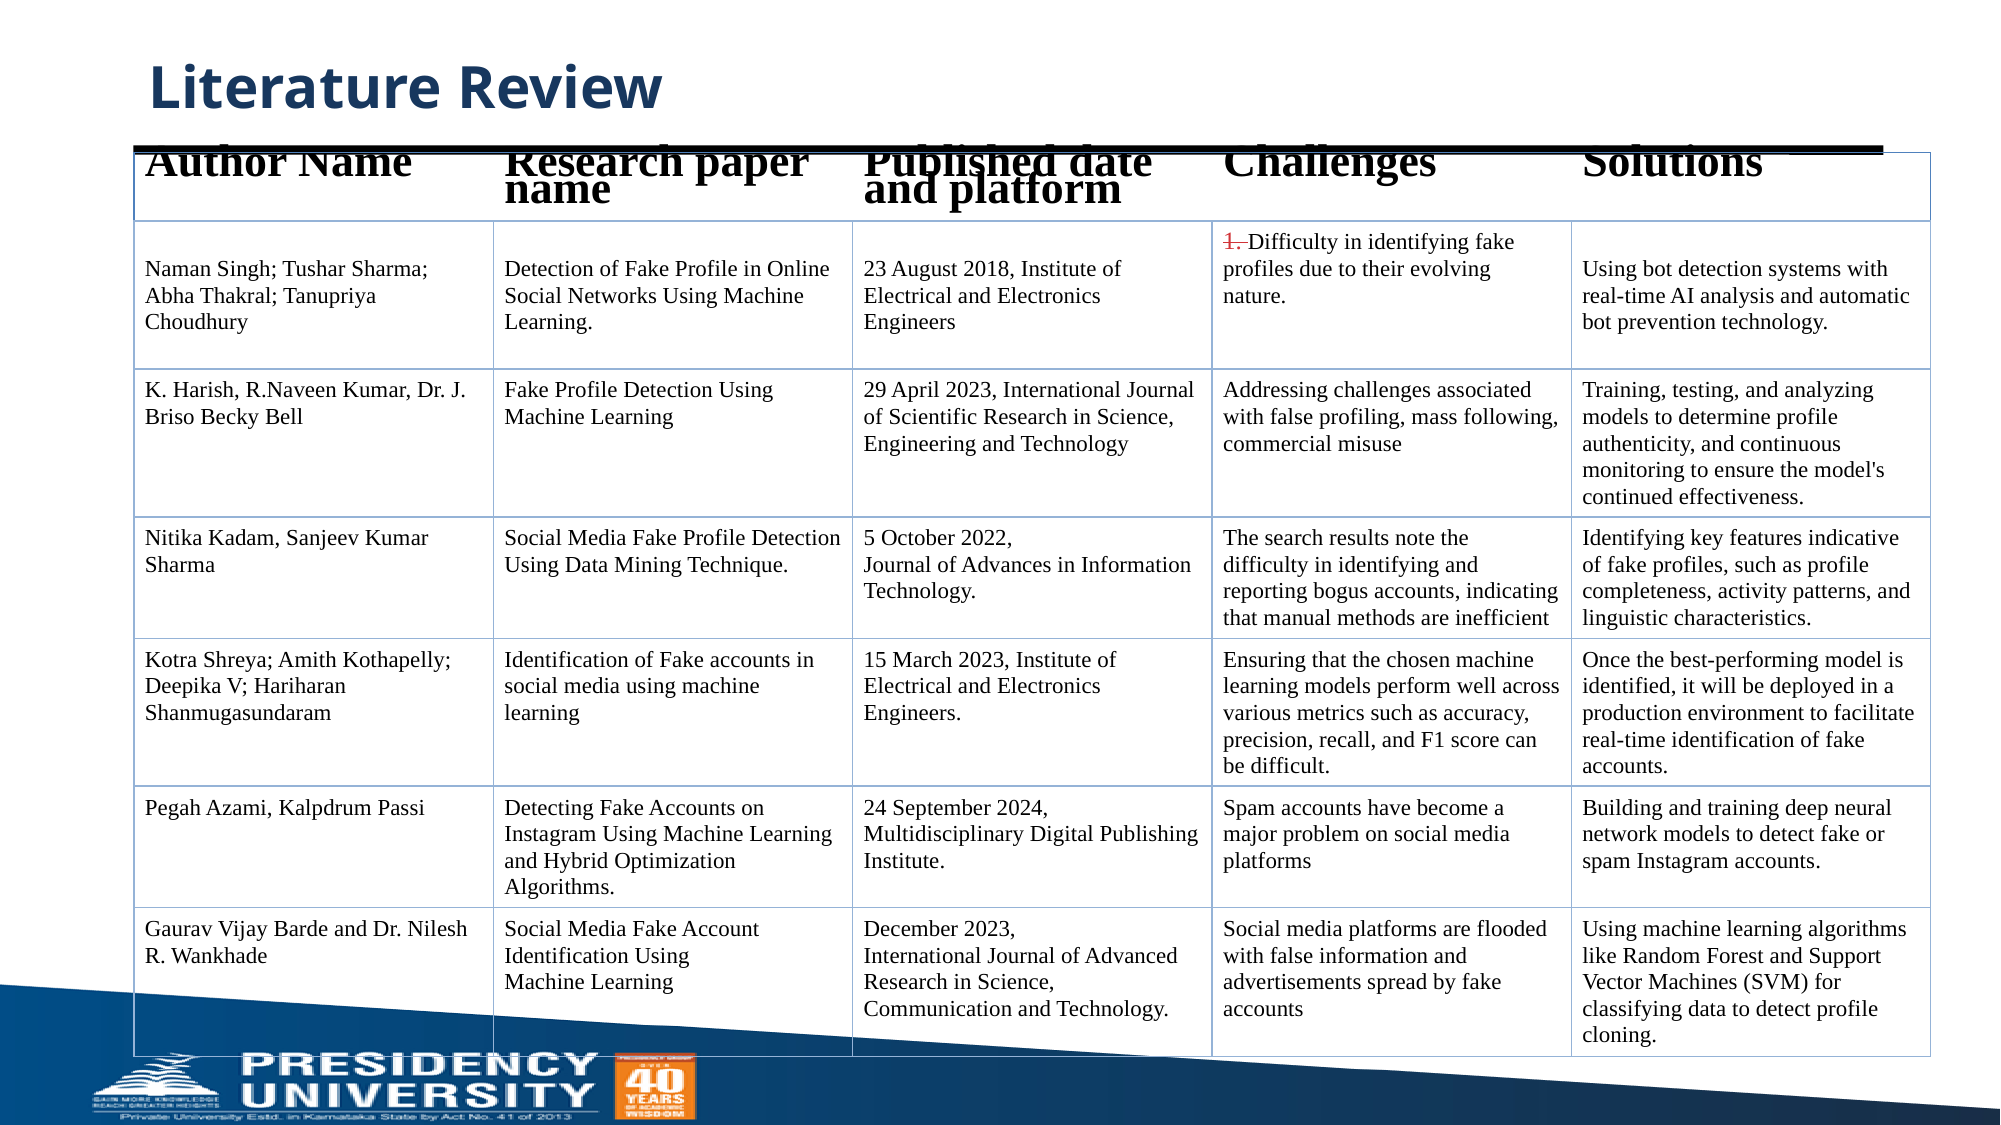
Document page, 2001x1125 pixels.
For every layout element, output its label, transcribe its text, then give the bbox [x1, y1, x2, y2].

table_cell Gaurav Vijay Barde and Dr. Nilesh R. Wankhade [135, 908, 493, 1056]
table_cell The search results note the difficulty in identifying and reporting bogus accounts, indicating that manual methods are inefficient [1213, 518, 1571, 638]
table_cell 29 April 2023, International Journal of Scientific Research in Science, Engineering and Technology [853, 370, 1211, 516]
table_cell Spam accounts have become a major problem on social media platforms [1213, 787, 1571, 907]
table_cell Naman Singh; Tushar Sharma; Abha Thakral; Tanupriya Choudhury [135, 222, 493, 368]
table_cell Social media platforms are flooded with false information and advertisements spread by fake accounts [1213, 908, 1571, 1056]
table_cell Using bot detection systems with real-time AI analysis and automatic bot prevention technology. [1572, 222, 1930, 368]
table_cell Identifying key features indicative of fake profiles, such as profile completeness, activity patterns, and linguistic characteristics. [1572, 518, 1930, 638]
table_cell 5 October 2022, Journal of Advances in Information Technology. [853, 518, 1211, 638]
table_cell Training, testing, and analyzing models to determine profile authenticity, and continuous monitoring to ensure the model's continued effectiveness. [1572, 370, 1930, 516]
table_cell Once the best-performing model is identified, it will be deployed in a production environment to facilitate real-time identification of fake accounts. [1572, 639, 1930, 785]
table_cell 24 September 2024, Multidisciplinary Digital Publishing Institute. [853, 787, 1211, 907]
table_cell Ensuring that the chosen machine learning models perform well across various metrics such as accuracy, precision, recall, and F1 score can be difficult. [1213, 639, 1571, 785]
table_cell Social Media Fake Profile Detection Using Data Mining Technique. [494, 518, 852, 638]
table_cell 15 March 2023, Institute of Electrical and Electronics Engineers. [853, 639, 1211, 785]
table_cell Using machine learning algorithms like Random Forest and Support Vector Machines (SVM) for classifying data to detect profile cloning. [1572, 908, 1930, 1056]
title Literature Review [133, 45, 1884, 125]
table_cell Pegah Azami, Kalpdrum Passi [135, 787, 493, 907]
table_cell Detecting Fake Accounts on Instagram Using Machine Learning and Hybrid Optimization Algorithms. [494, 787, 852, 907]
table_cell Nitika Kadam, Sanjeev Kumar Sharma [135, 518, 493, 638]
table_cell Identification of Fake accounts in social media using machine learning [494, 639, 852, 785]
table_header Challenges [1212, 153, 1571, 220]
table_cell December 2023, International Journal of Advanced Research in Science, Communication and Technology. [853, 908, 1211, 1056]
table_cell Addressing challenges associated with false profiling, mass following, commercial misuse [1213, 370, 1571, 516]
table_header Research paper name [493, 153, 853, 220]
picture [0, 982, 2000, 1125]
table_header Solutions [1571, 153, 1930, 220]
table_cell Detection of Fake Profile in Online Social Networks Using Machine Learning. [494, 222, 852, 368]
table_header Author Name [135, 153, 493, 220]
table_cell Fake Profile Detection Using Machine Learning [494, 370, 852, 516]
table_header Published date and platform [853, 153, 1212, 220]
table_cell 1. Difficulty in identifying fake profiles due to their evolving nature. [1213, 222, 1571, 368]
table_cell 23 August 2018, Institute of Electrical and Electronics Engineers [853, 222, 1211, 368]
table_cell Building and training deep neural network models to detect fake or spam Instagram accounts. [1572, 787, 1930, 907]
table_cell K. Harish, R.Naveen Kumar, Dr. J. Briso Becky Bell [135, 370, 493, 516]
table_cell Kotra Shreya; Amith Kothapelly; Deepika V; Hariharan Shanmugasundaram [135, 639, 493, 785]
table_cell Social Media Fake Account Identification Using Machine Learning [494, 908, 852, 1056]
